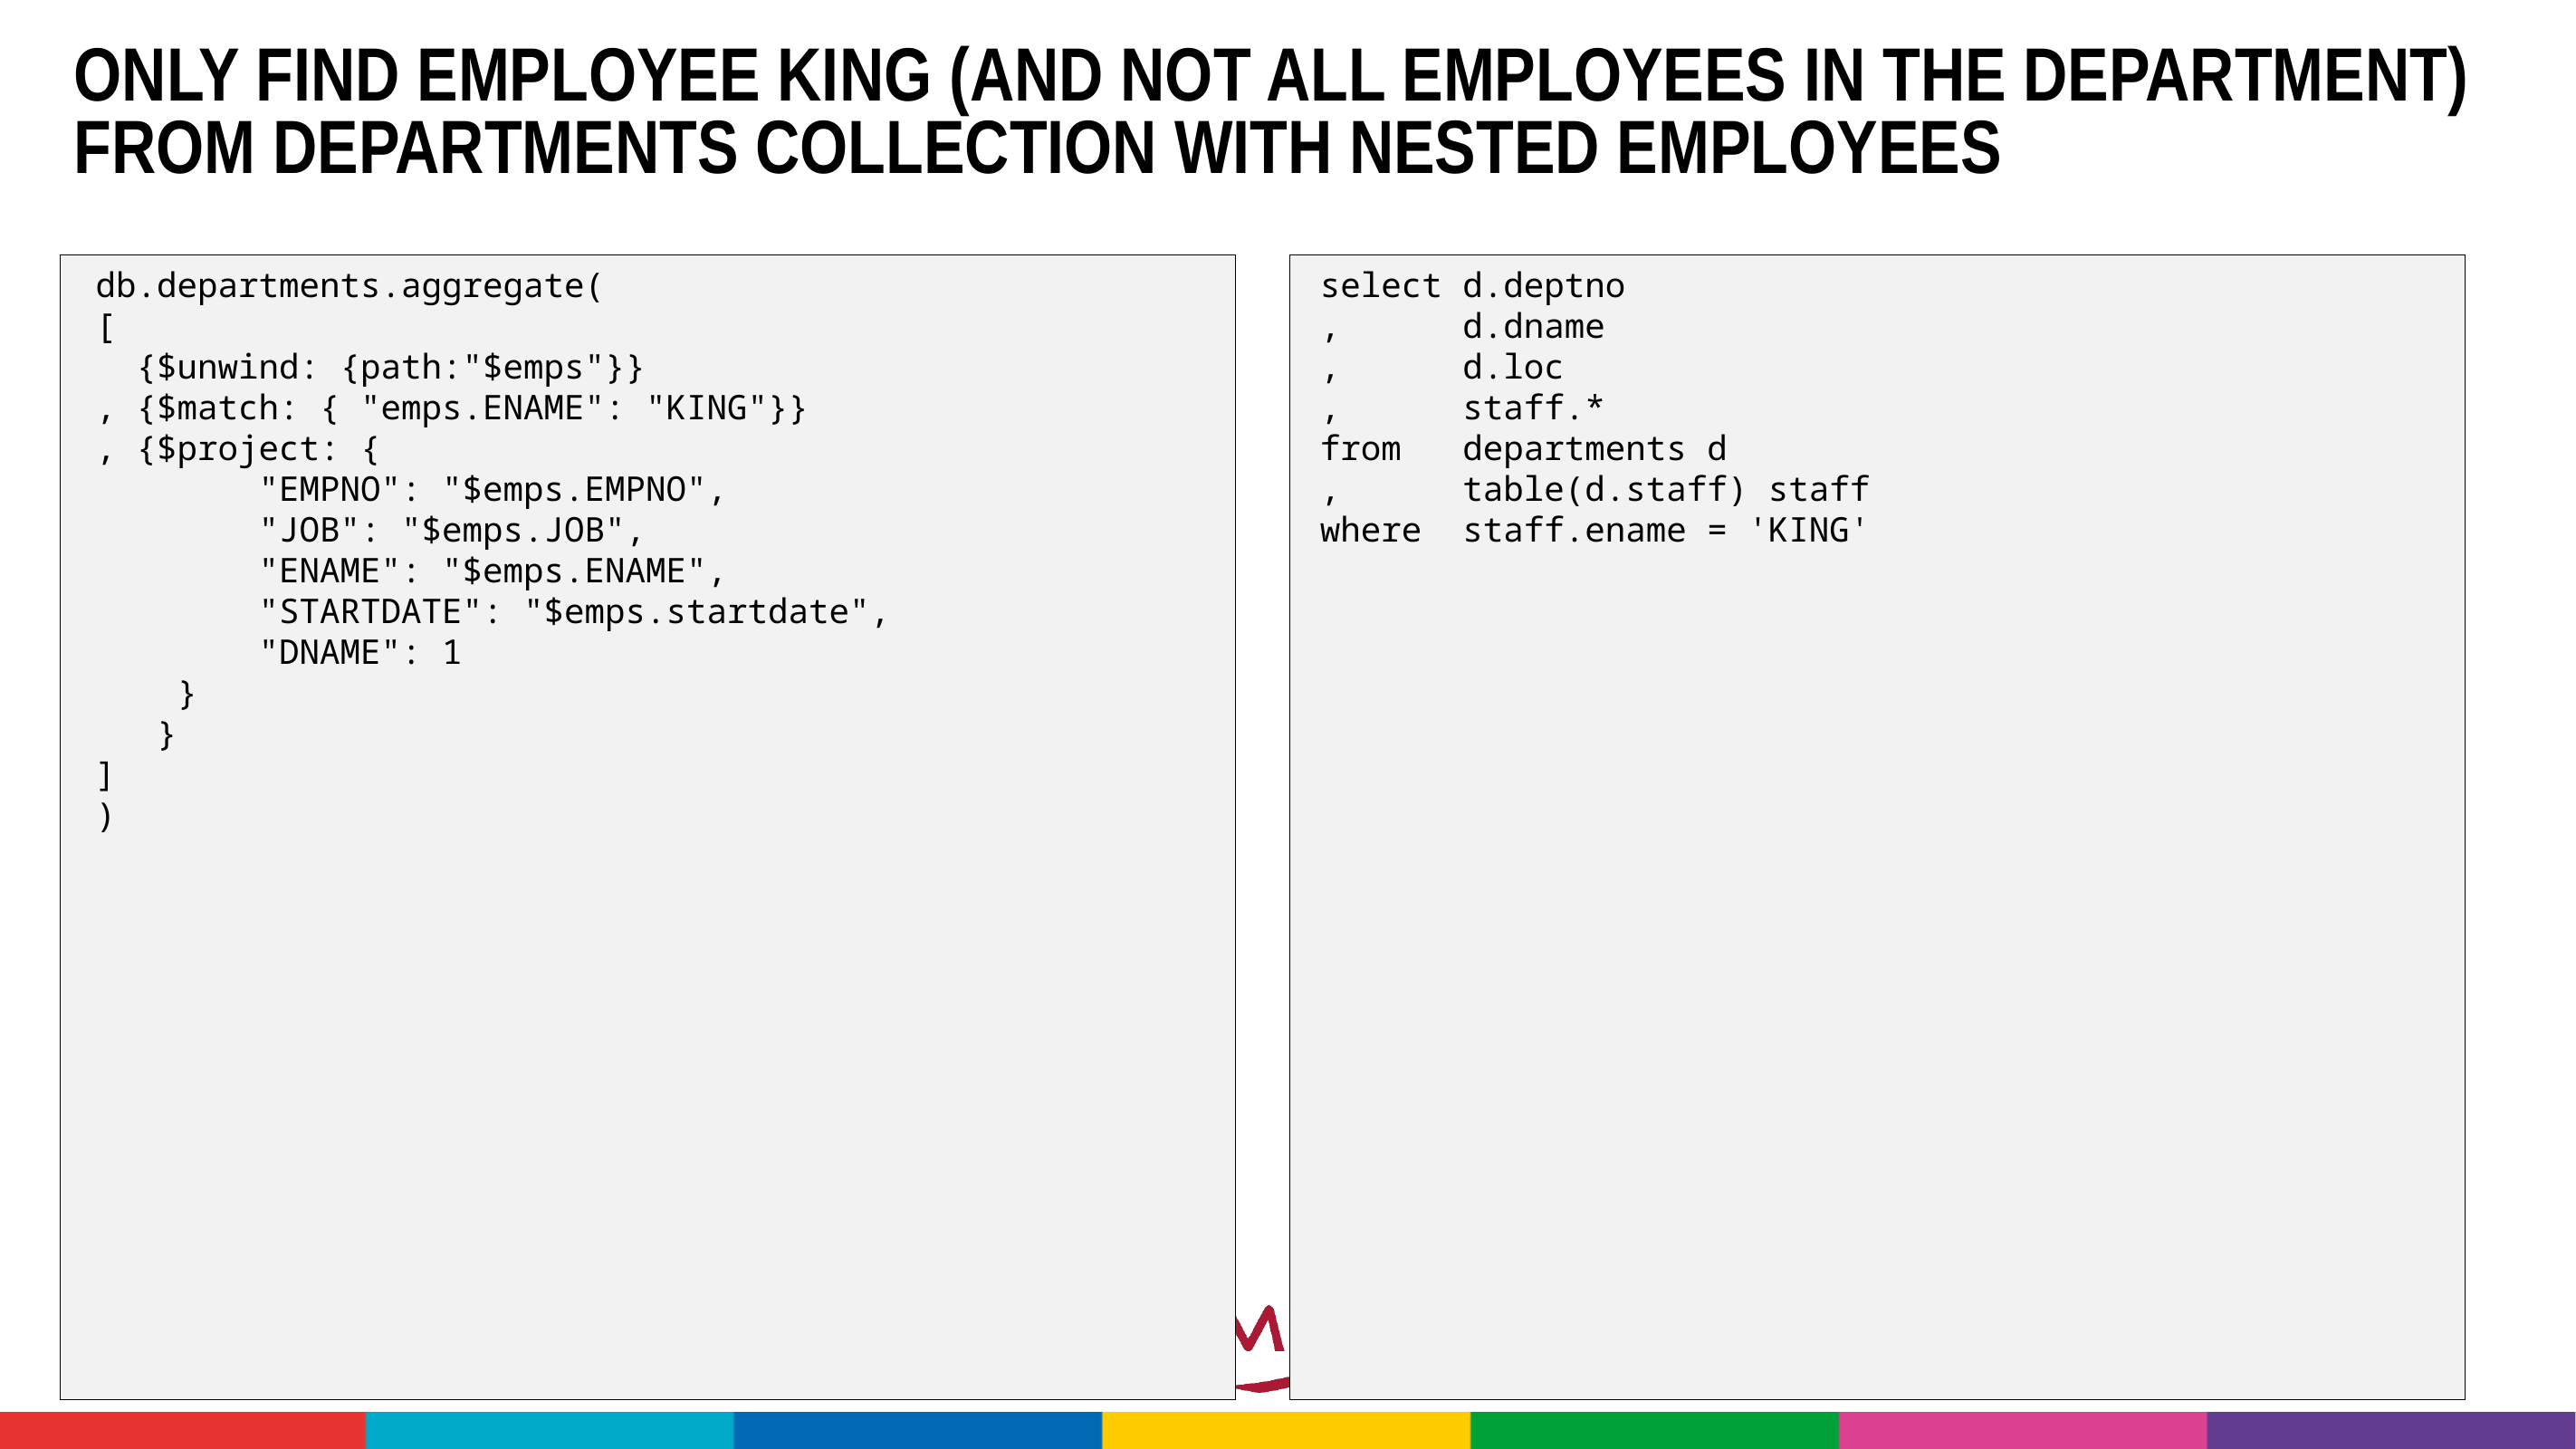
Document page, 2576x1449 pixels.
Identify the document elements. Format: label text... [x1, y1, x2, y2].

title only find Employee KING (and not all employees in the department) from departments collection with nested employees [60, 36, 2545, 237]
picture [0, 1412, 733, 1449]
text_box [1289, 254, 2466, 1400]
text_box db.departments.aggregate( [ {$unwind: {path:"$emps"}} , {$match: { "emps.ENAME": "KING"}} , {$project: { "EMPNO": "$emps.EMPNO", "JOB": "$emps.JOB", "ENAME": "$emps.ENAME", "STARTDATE": "$emps.startdate", "DNAME": 1 } } ] ) [81, 256, 905, 840]
picture [1236, 1305, 1289, 1393]
text_box [60, 254, 1236, 1400]
picture [735, 1412, 2576, 1449]
text_box select d.deptno , d.dname , d.loc , staff.* from departments d , table(d.staff) staff where staff.ename = 'KING' [1307, 256, 2466, 555]
